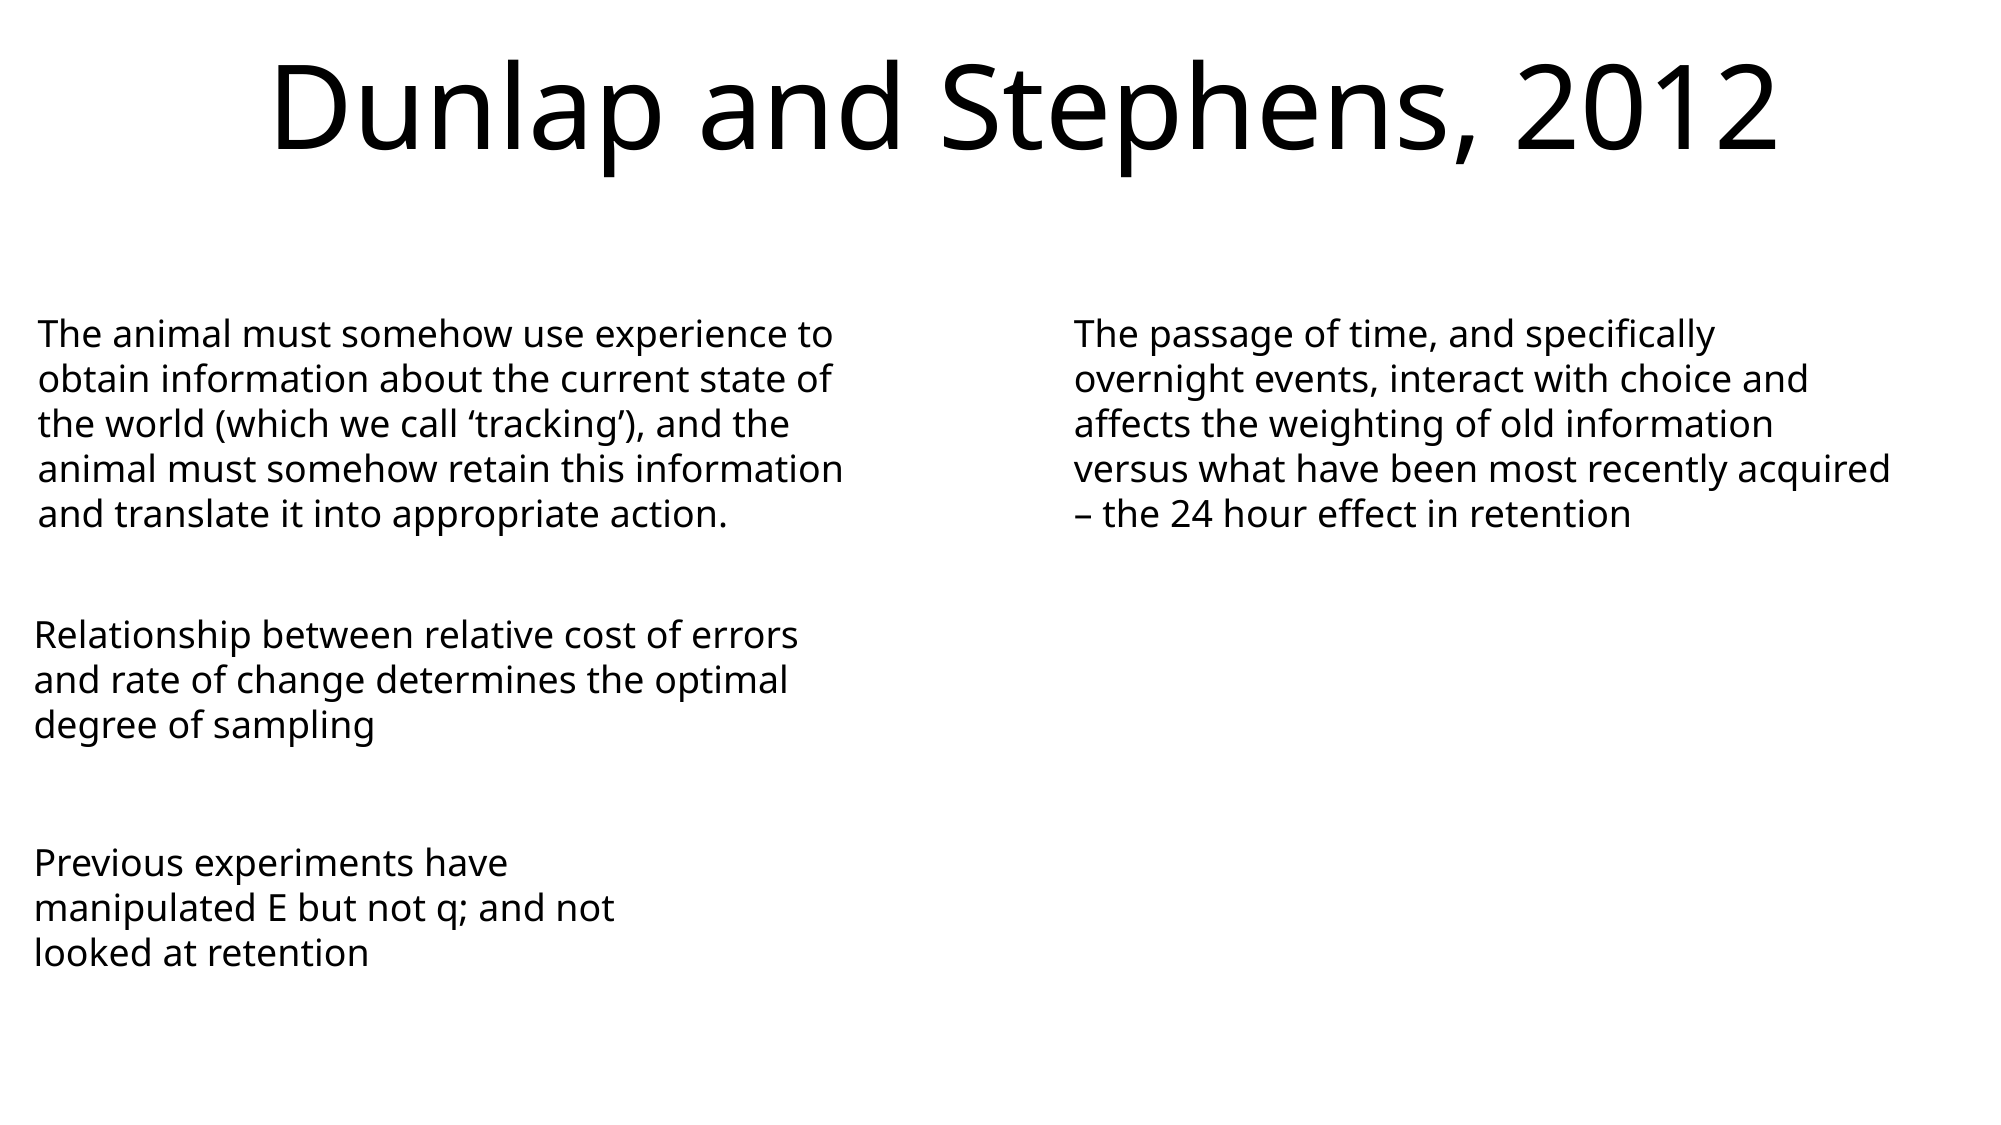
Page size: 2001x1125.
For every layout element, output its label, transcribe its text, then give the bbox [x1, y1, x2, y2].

text_box The passage of time, and specifically overnight events, interact with choice and affects the weighting of old information versus what have been most recently acquired – the 24 hour effect in retention [1059, 302, 1910, 542]
text_box Dunlap and Stephens, 2012 [162, 40, 1888, 183]
text_box Previous experiments have manipulated E but not q; and not looked at retention [18, 831, 721, 982]
text_box Relationship between relative cost of errors and rate of change determines the optimal degree of sampling [18, 603, 885, 754]
text_box The animal must somehow use experience to obtain information about the current state of the world (which we call ‘tracking’), and the animal must somehow retain this information and translate it into appropriate action. [22, 302, 908, 542]
